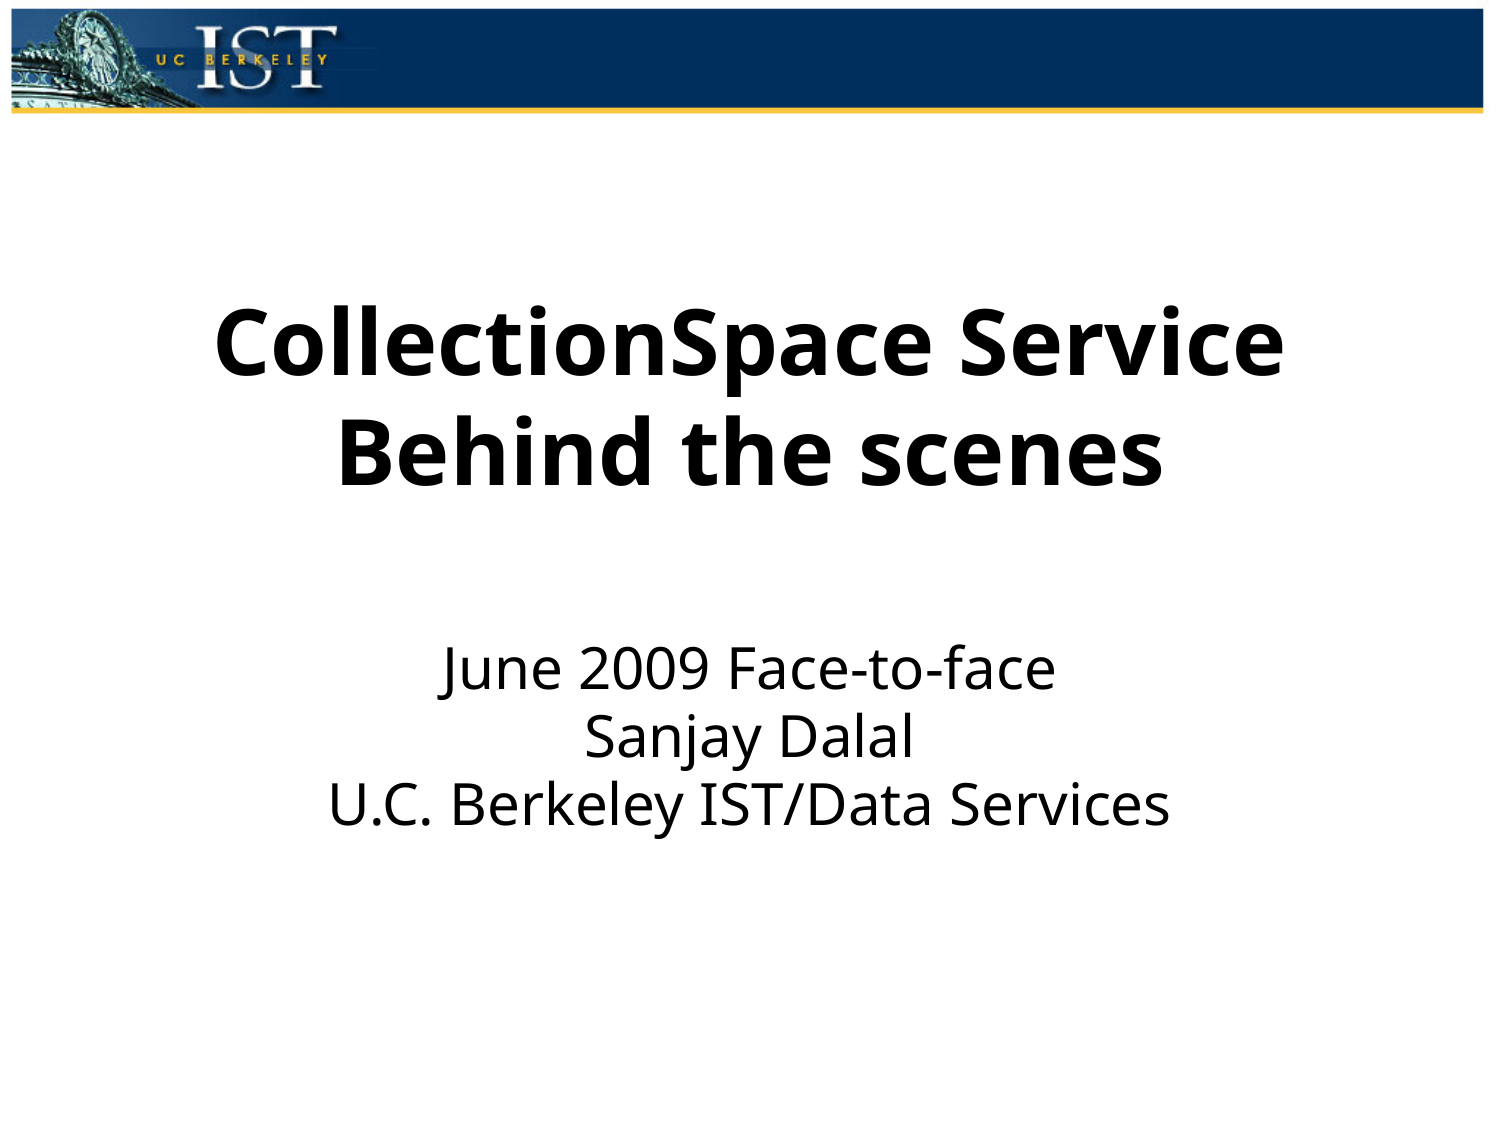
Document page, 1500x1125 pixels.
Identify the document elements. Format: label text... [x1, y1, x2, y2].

picture [0, 0, 1500, 1125]
subtitle June 2009 Face-to-face Sanjay Dalal U.C. Berkeley IST/Data Services [224, 637, 1276, 926]
title CollectionSpace Service Behind the scenes [74, 299, 1426, 488]
